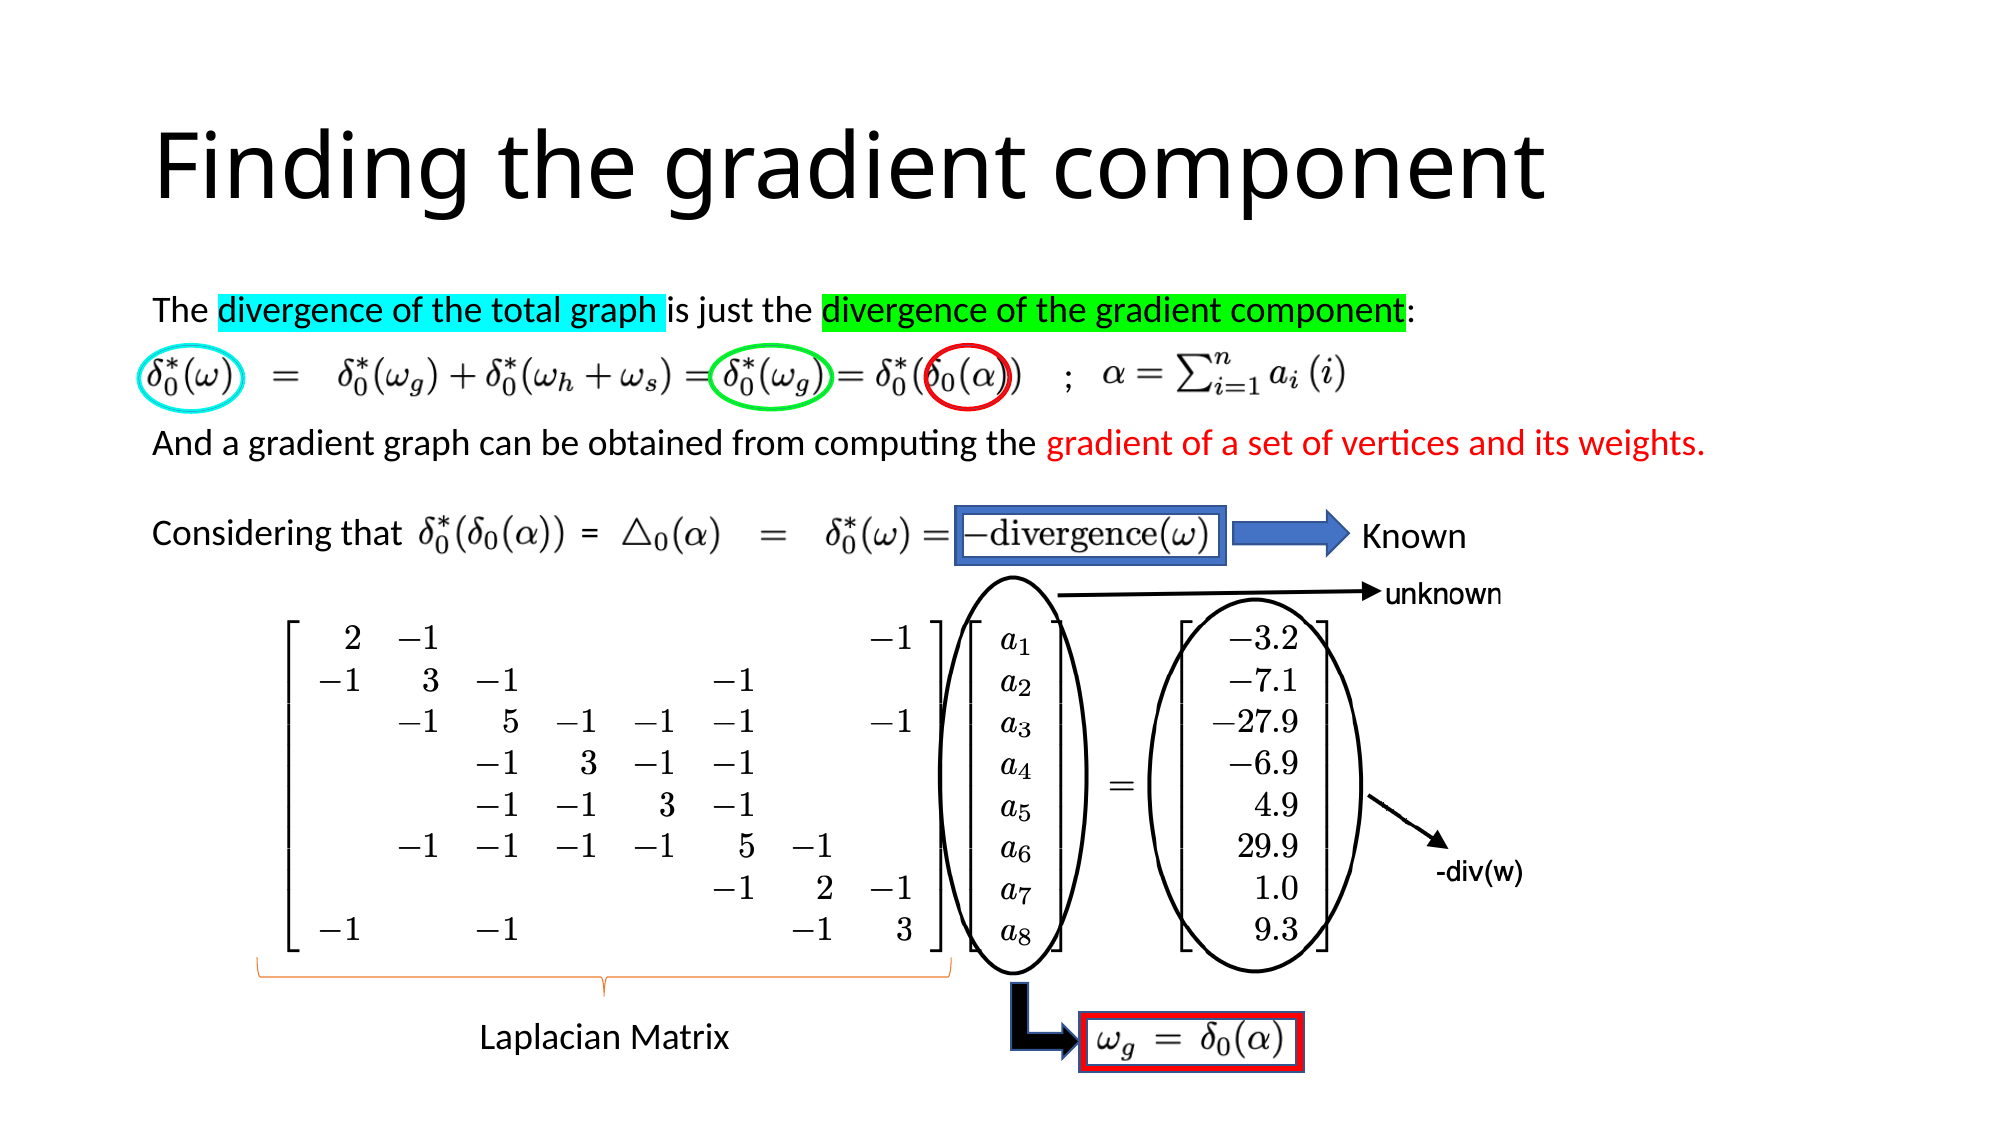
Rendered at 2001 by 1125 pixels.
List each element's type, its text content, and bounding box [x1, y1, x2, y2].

text_box [256, 957, 950, 997]
title Finding the gradient component [137, 59, 1863, 278]
text_box The divergence of the total graph is just the divergence of the gradient component: [137, 277, 1492, 337]
picture [414, 497, 566, 567]
text_box Known [1347, 503, 1587, 564]
text_box [1010, 981, 1078, 1062]
picture [273, 574, 1549, 976]
picture [1091, 1019, 1284, 1065]
picture [1099, 346, 1350, 403]
picture [611, 508, 1212, 567]
text_box And a gradient graph can be obtained from computing the gradient of a set of vertices and its weights. Considering that = [137, 410, 1777, 561]
text_box Laplacian Matrix [464, 1004, 758, 1065]
text_box [954, 505, 1227, 566]
text_box ; [1048, 343, 1514, 404]
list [137, 339, 1023, 409]
text_box [1078, 1011, 1305, 1073]
text_box [163, 409, 219, 414]
text_box [1232, 508, 1347, 558]
